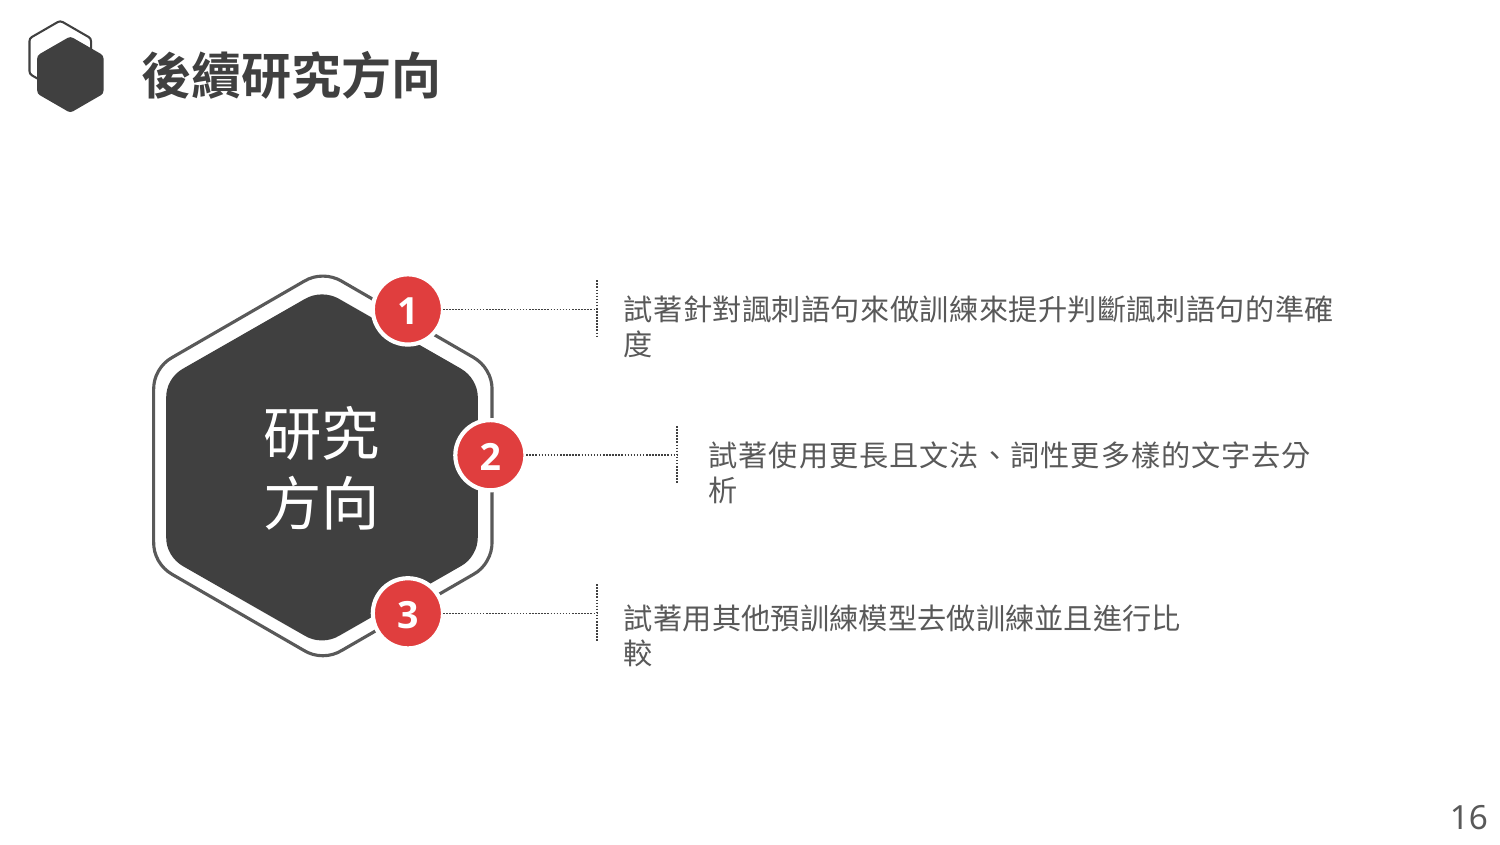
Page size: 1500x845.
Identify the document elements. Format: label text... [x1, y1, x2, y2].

text_box 試著使用更長且文法、詞性更多樣的文字去分析 [708, 437, 1312, 507]
text_box [153, 276, 493, 656]
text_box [443, 584, 598, 643]
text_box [443, 280, 598, 339]
text_box 後續研究方向 [129, 38, 479, 110]
text_box 3 [372, 578, 443, 649]
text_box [29, 21, 104, 113]
text_box 2 [455, 420, 526, 491]
text_box 試著針對諷刺語句來做訓練來提升判斷諷刺語句的準確度 [623, 291, 1334, 362]
text_box 試著用其他預訓練模型去做訓練並且進行比較 [623, 600, 1182, 671]
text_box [526, 426, 677, 485]
text_box 16 [1435, 788, 1500, 844]
text_box 1 [372, 274, 443, 345]
